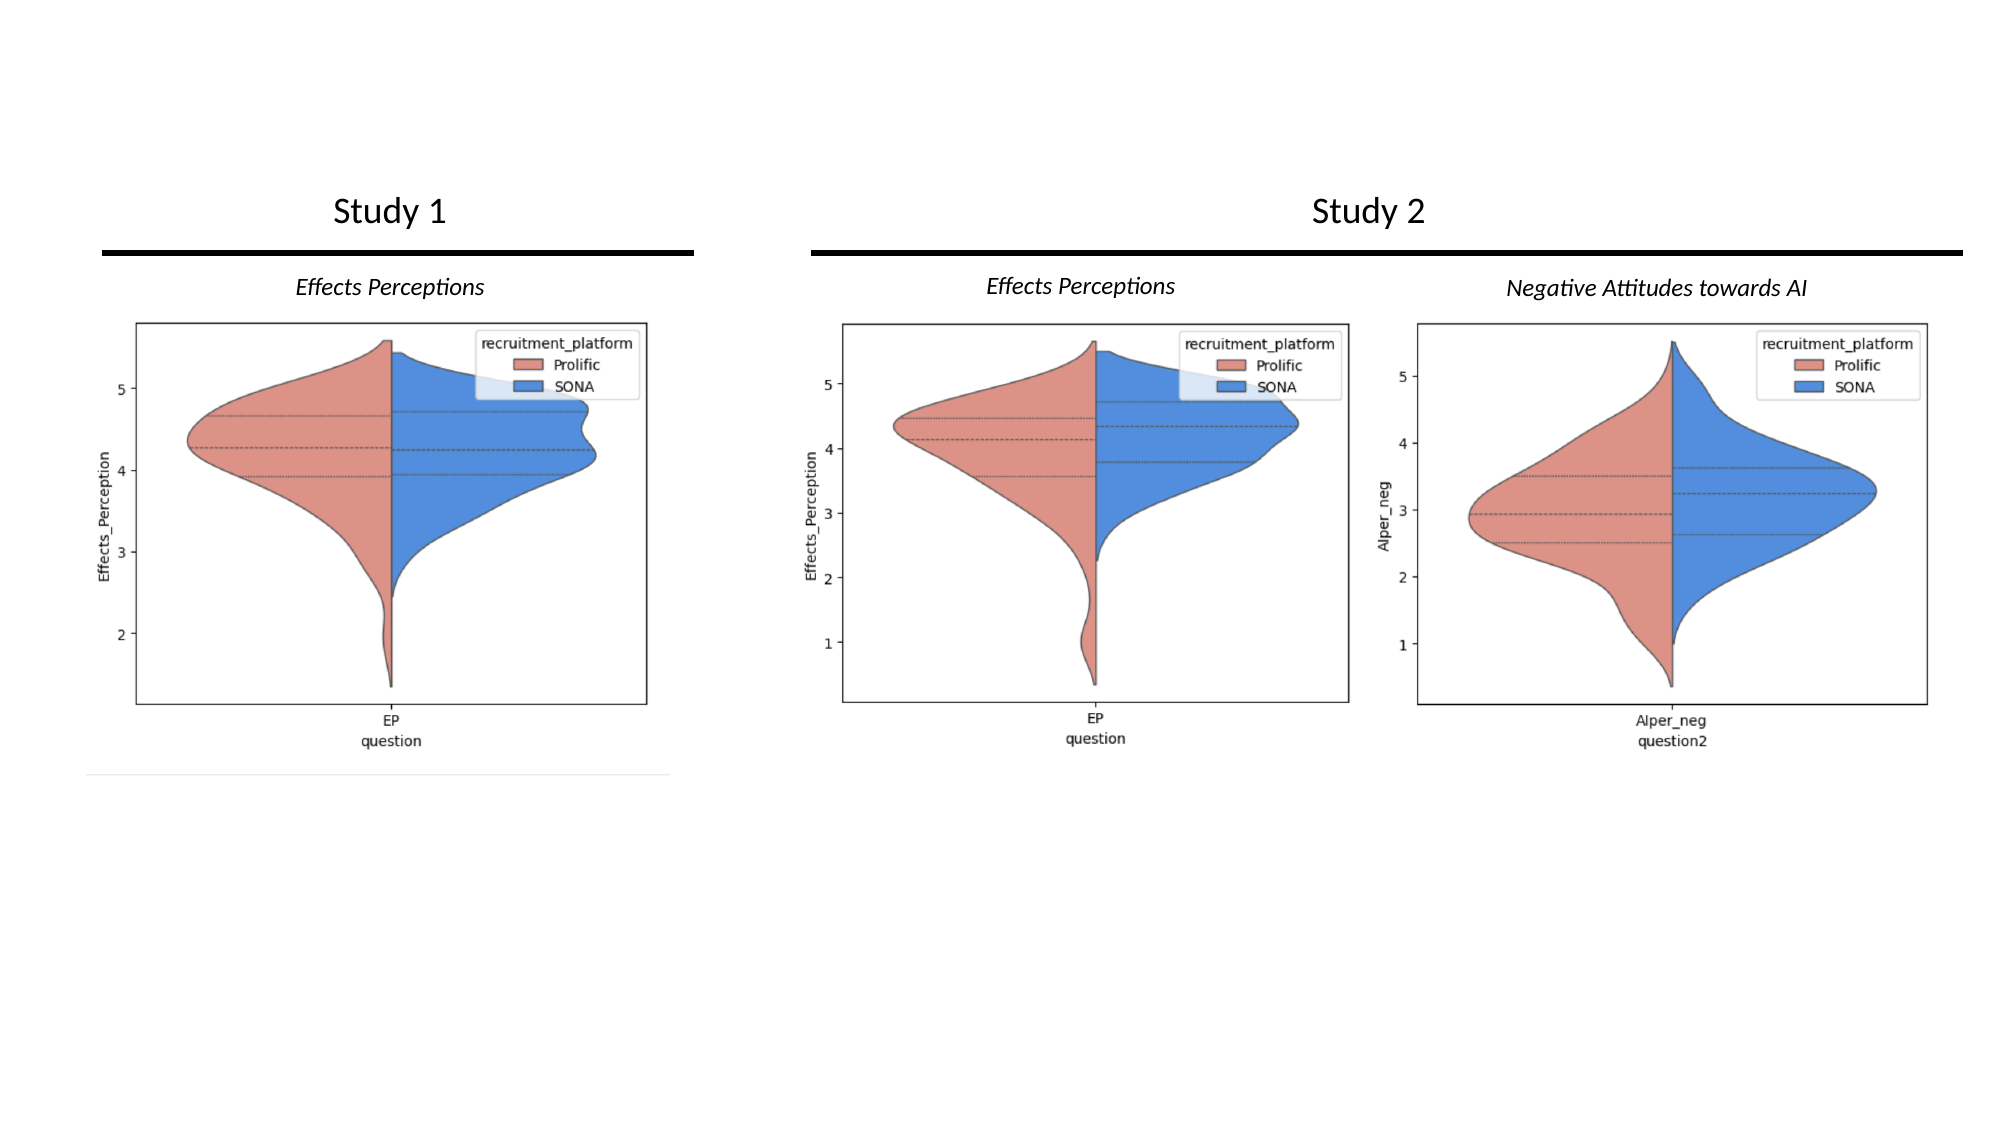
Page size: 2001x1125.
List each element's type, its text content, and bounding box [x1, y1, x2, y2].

text_box Effects Perceptions [101, 263, 679, 308]
picture [771, 307, 1963, 763]
text_box Study 2 [1080, 178, 1658, 239]
text_box Negative Attitudes towards AI [1369, 264, 1946, 307]
text_box Study 1 [101, 178, 679, 239]
picture [58, 312, 670, 776]
text_box Effects Perceptions [792, 262, 1369, 308]
